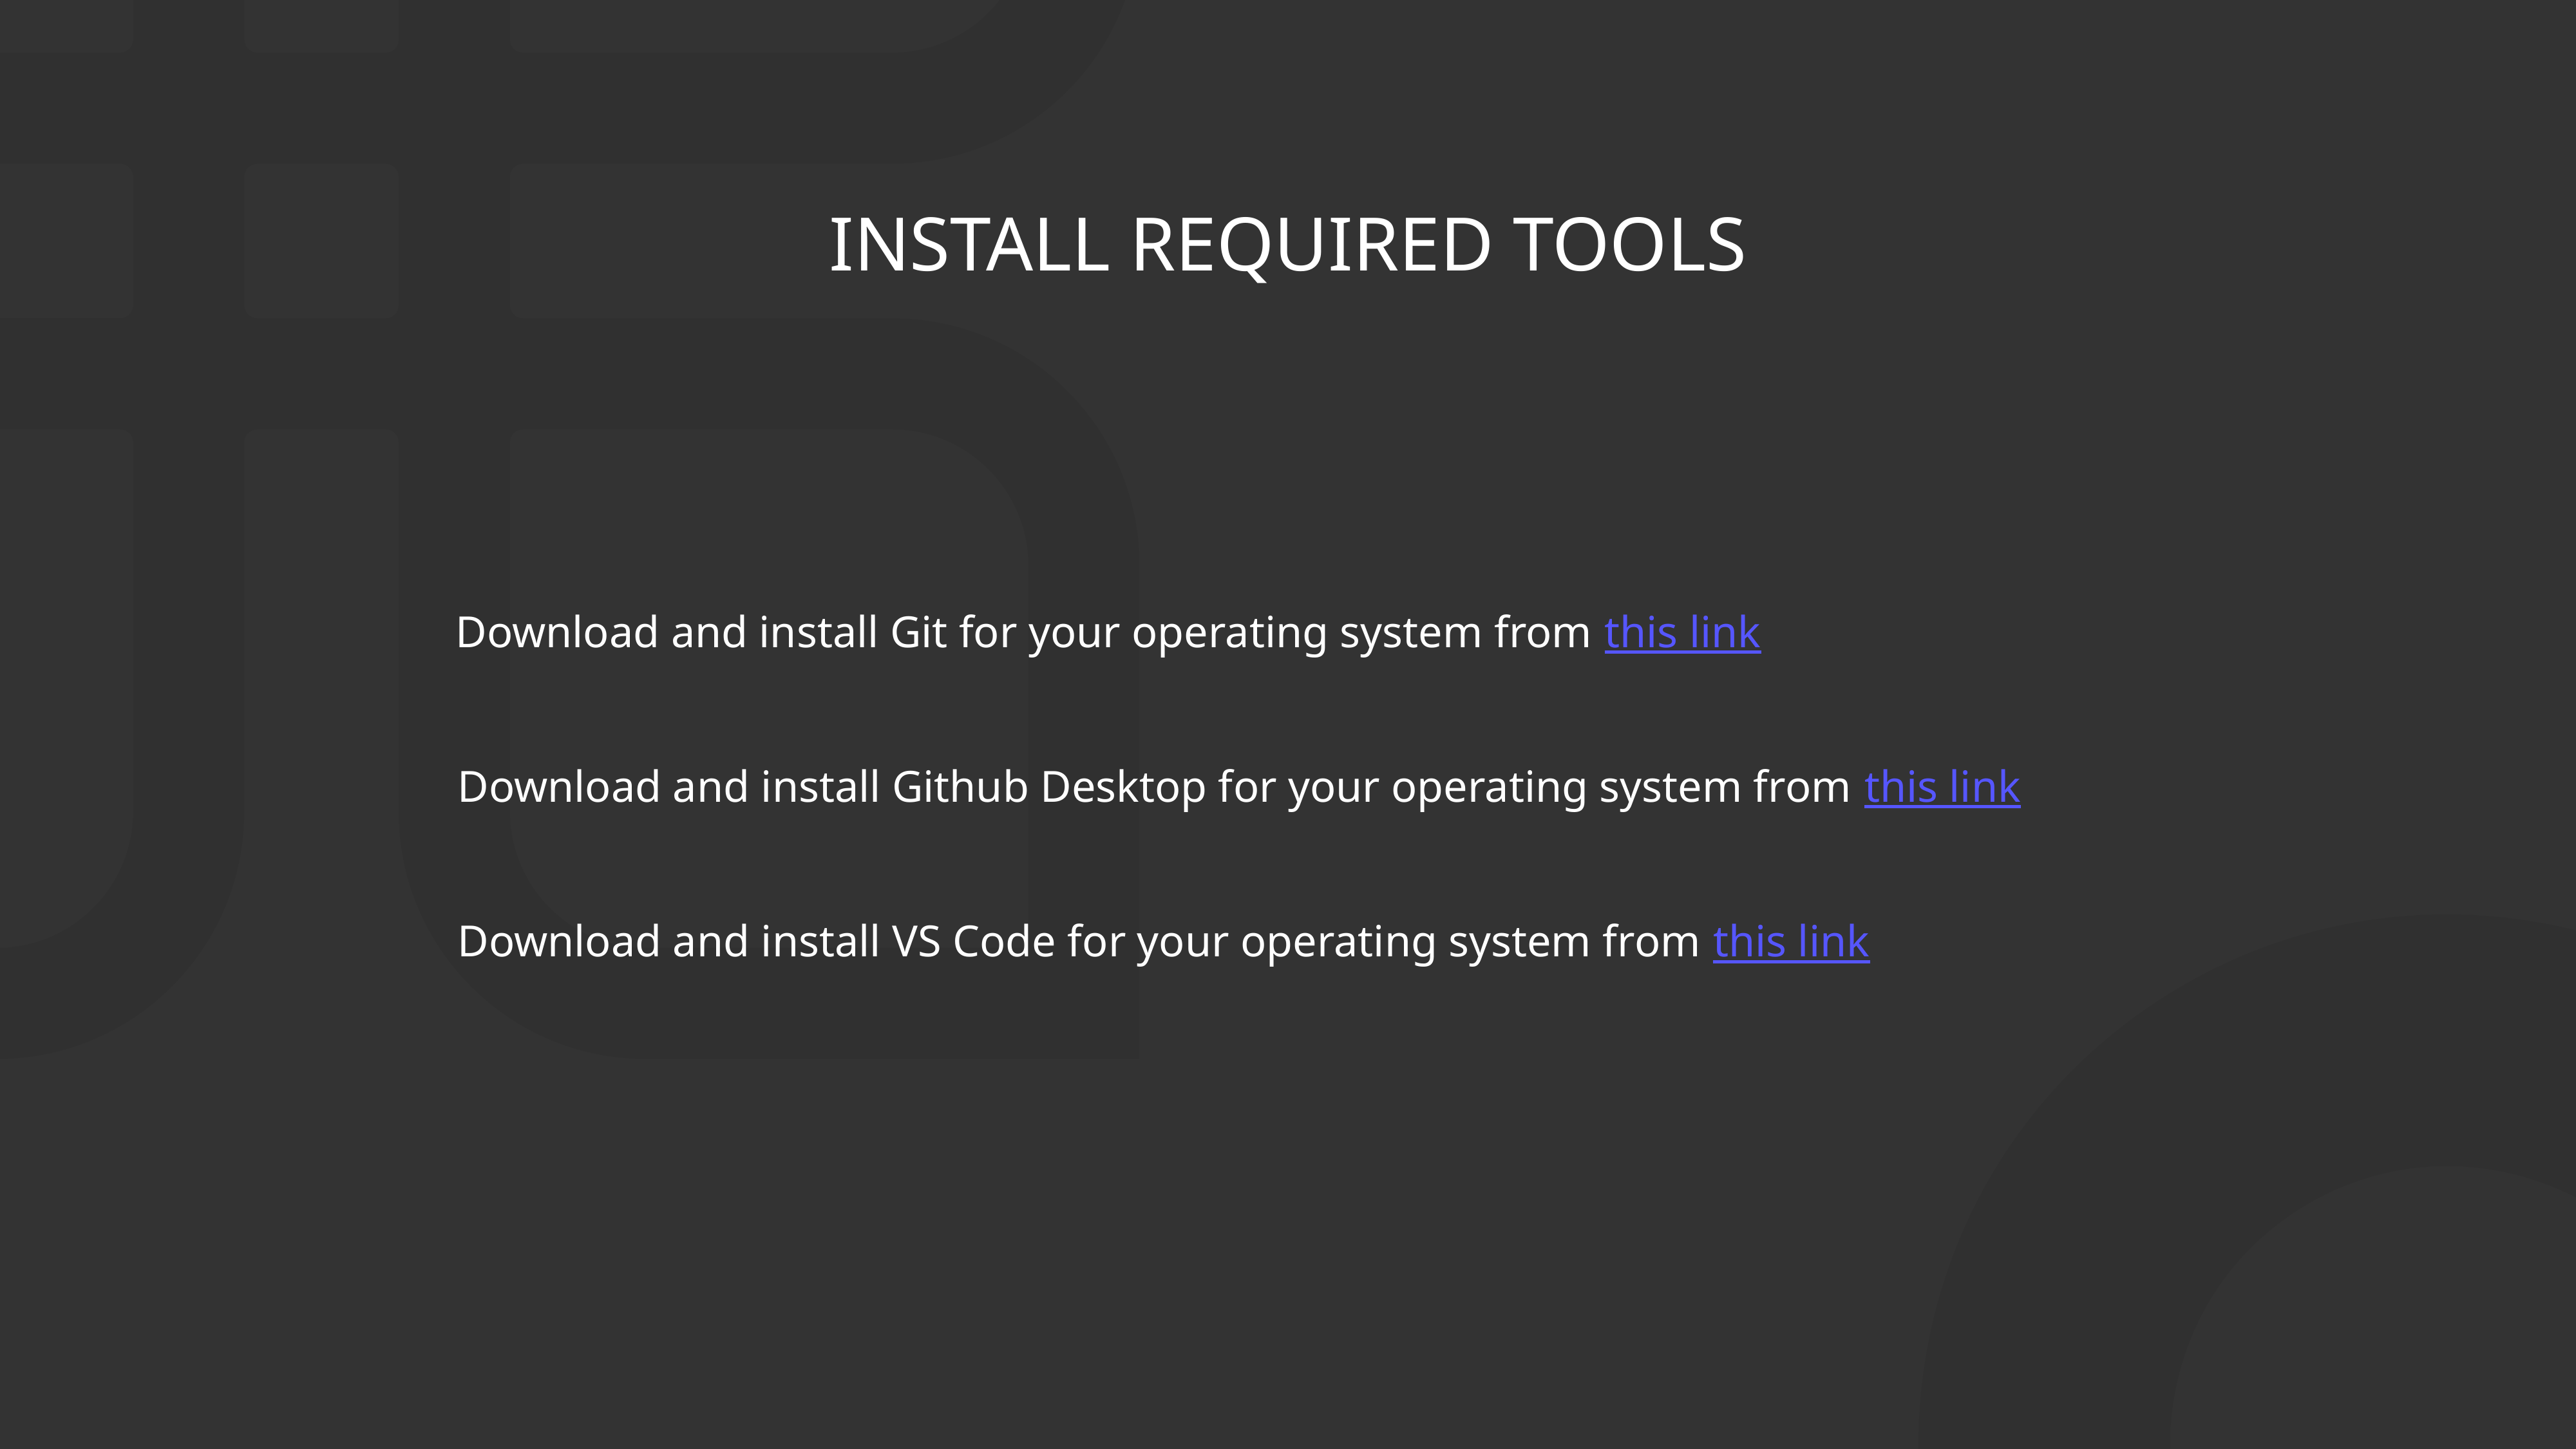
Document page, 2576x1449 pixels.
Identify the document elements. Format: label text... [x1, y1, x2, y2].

text_box Download and install Github Desktop for your operating system from this link [452, 753, 2037, 823]
text_box Download and install Git for your operating system from this link [450, 599, 1775, 668]
text_box Download and install VS Code for your operating system from this link [452, 908, 2037, 978]
text_box Install required tools [770, 191, 1806, 291]
